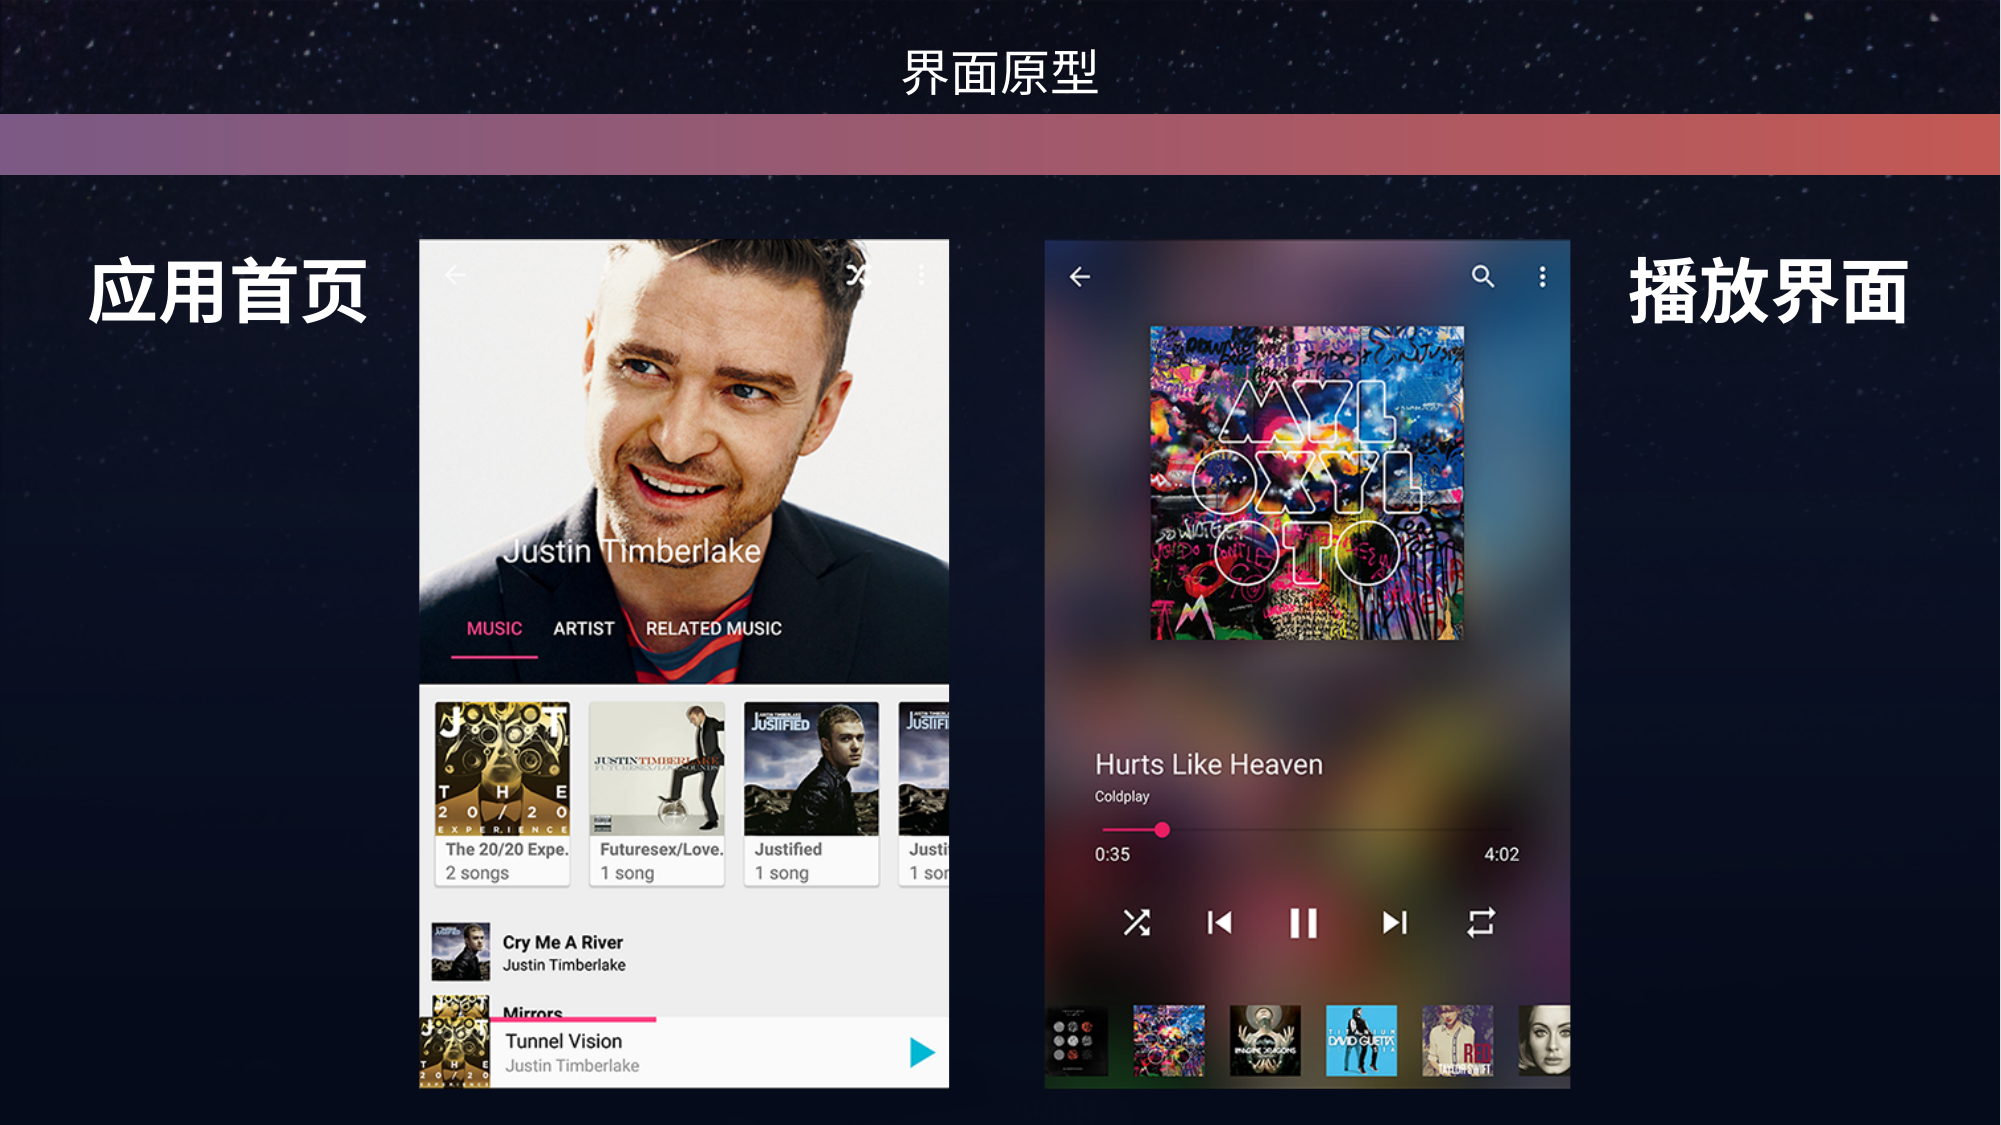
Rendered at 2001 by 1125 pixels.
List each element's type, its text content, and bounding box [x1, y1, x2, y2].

text_box 应用首页 [72, 239, 386, 339]
text_box 界面原型 [387, 33, 1613, 109]
picture [0, 0, 2001, 1125]
text_box 播放界面 [1614, 239, 1927, 339]
text_box [0, 114, 2000, 176]
